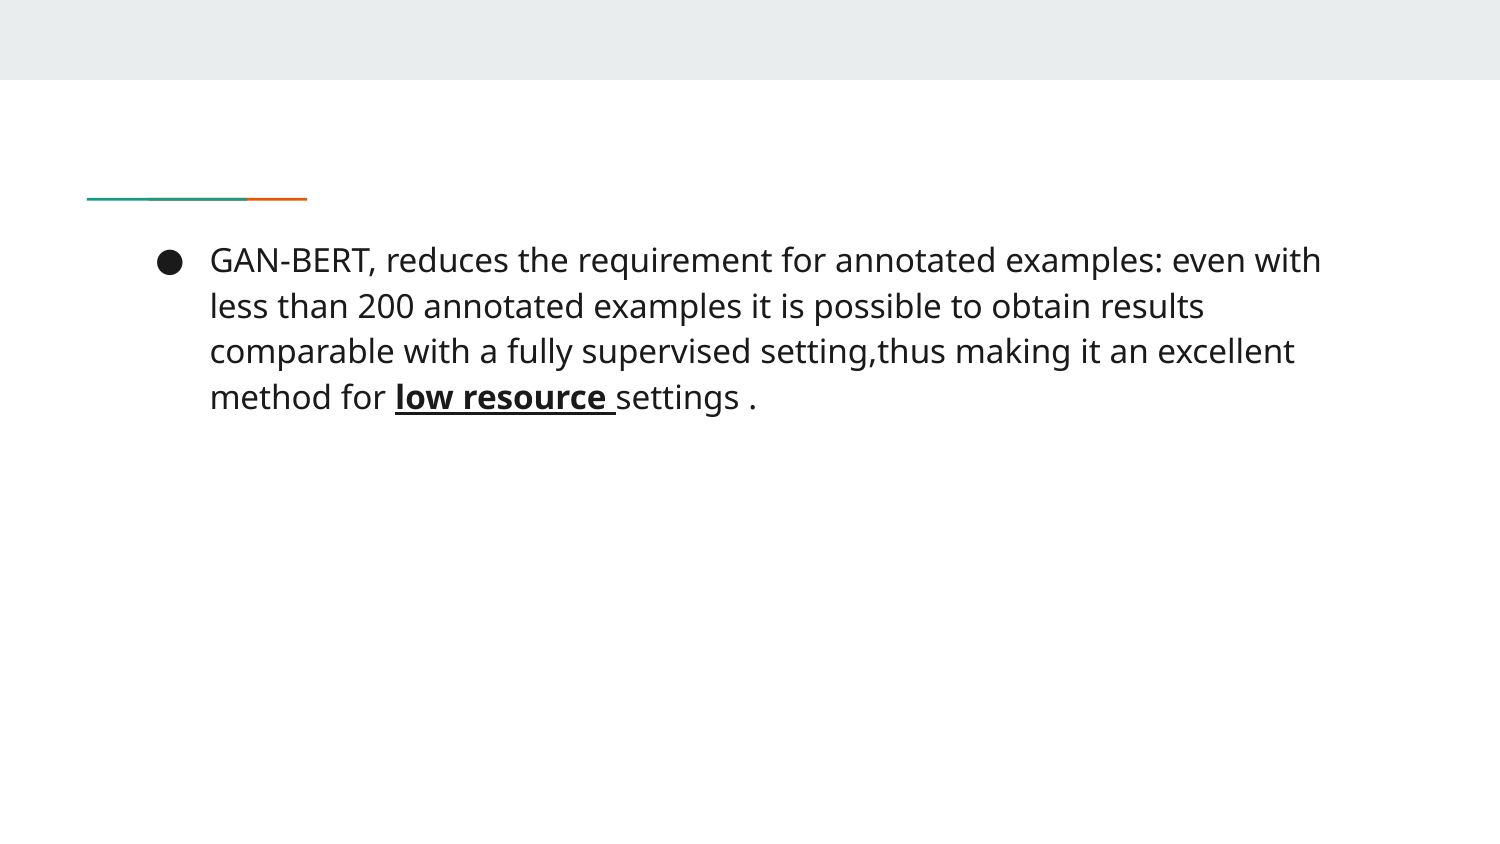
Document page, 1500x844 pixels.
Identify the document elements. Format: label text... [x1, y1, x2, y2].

list GAN-BERT, reduces the requirement for annotated examples: even with less than 200 annotated examples it is possible to obtain results comparable with a fully supervised setting,thus making it an excellent method for low resource settings . [119, 218, 1381, 712]
